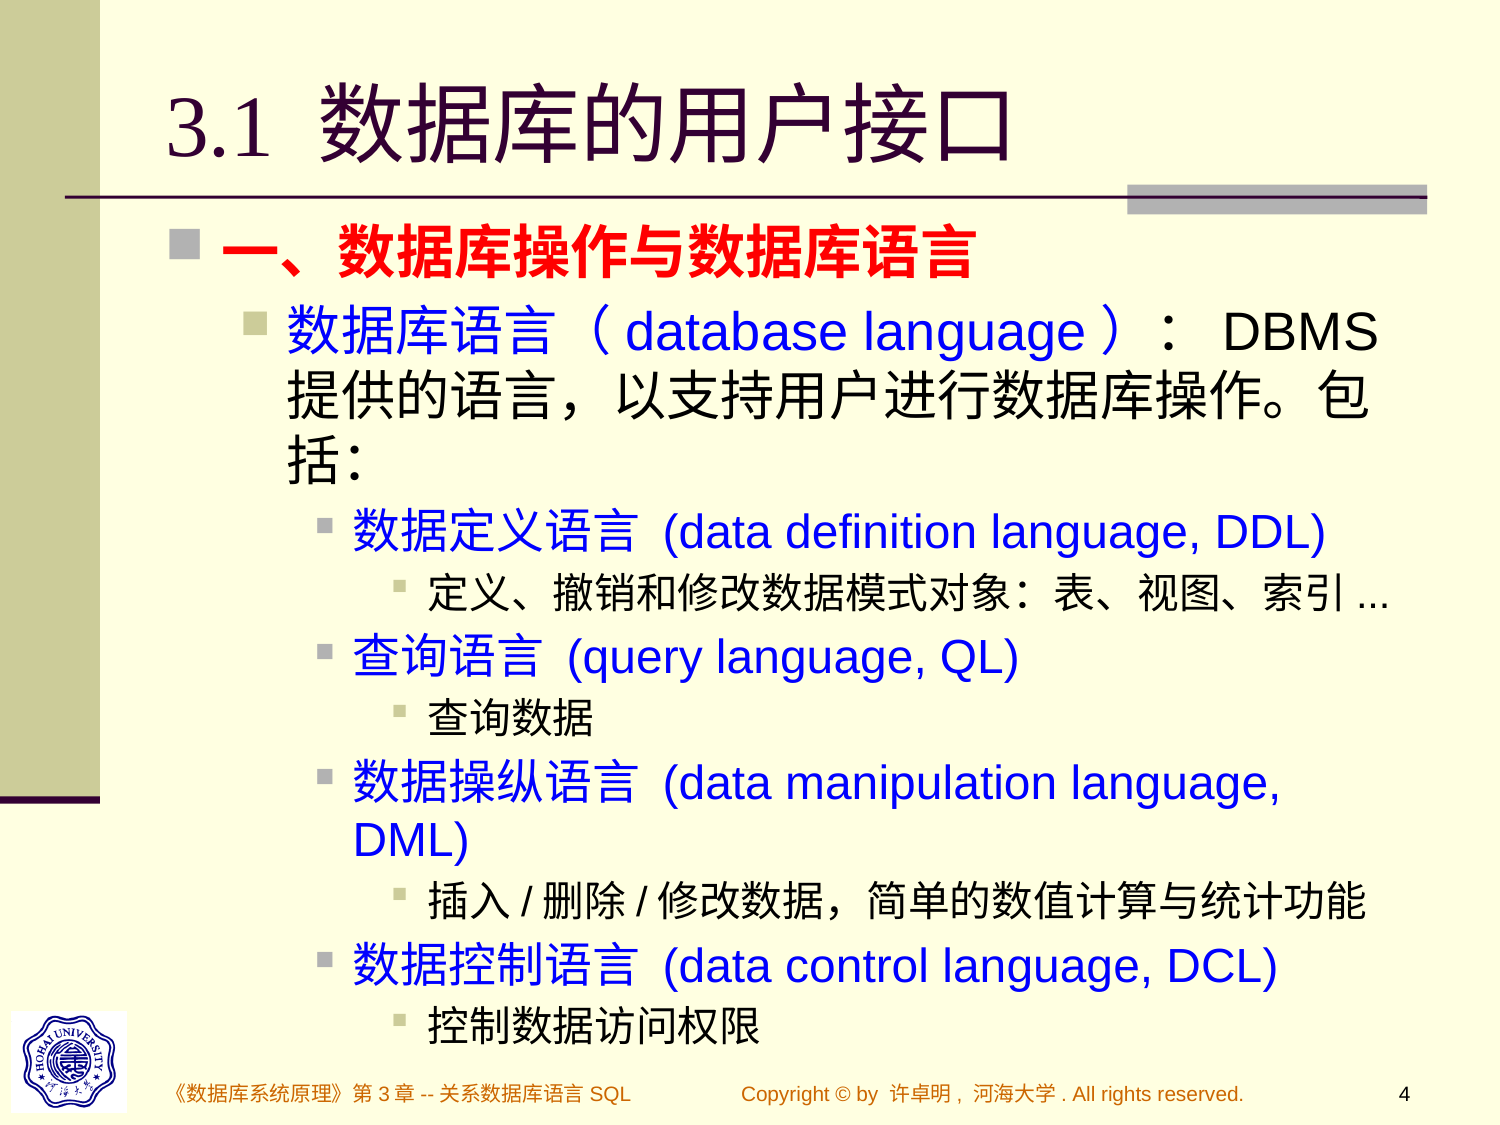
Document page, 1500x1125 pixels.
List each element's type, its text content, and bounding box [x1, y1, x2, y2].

footer 《数据库系统原理》第3章--关系数据库语言SQL [151, 1073, 703, 1115]
slide_number 4 [1316, 1073, 1425, 1115]
title 3.1 数据库的用户接口 [149, 45, 1426, 197]
slide_number Copyright © by 许卓明, 河海大学. All rights reserved. [726, 1073, 1294, 1115]
list 一、数据库操作与数据库语言 数据库语言（database language）：DBMS提供的语言，以支持用户进行数据库操作。包括： 数据定义语言 (data definition language, DDL) 定义、撤销和修改数据模式对象：表、视图、索引... 查询语言 (query language, QL) 查询数据 数据操纵语言 (data manipulation language, DML) 插入/删除/修改数据，简单的数值计算与统计功能 数据控制语言 (data control language, DCL) 控制数据访问权限 [149, 207, 1426, 1056]
picture [11, 1011, 127, 1113]
